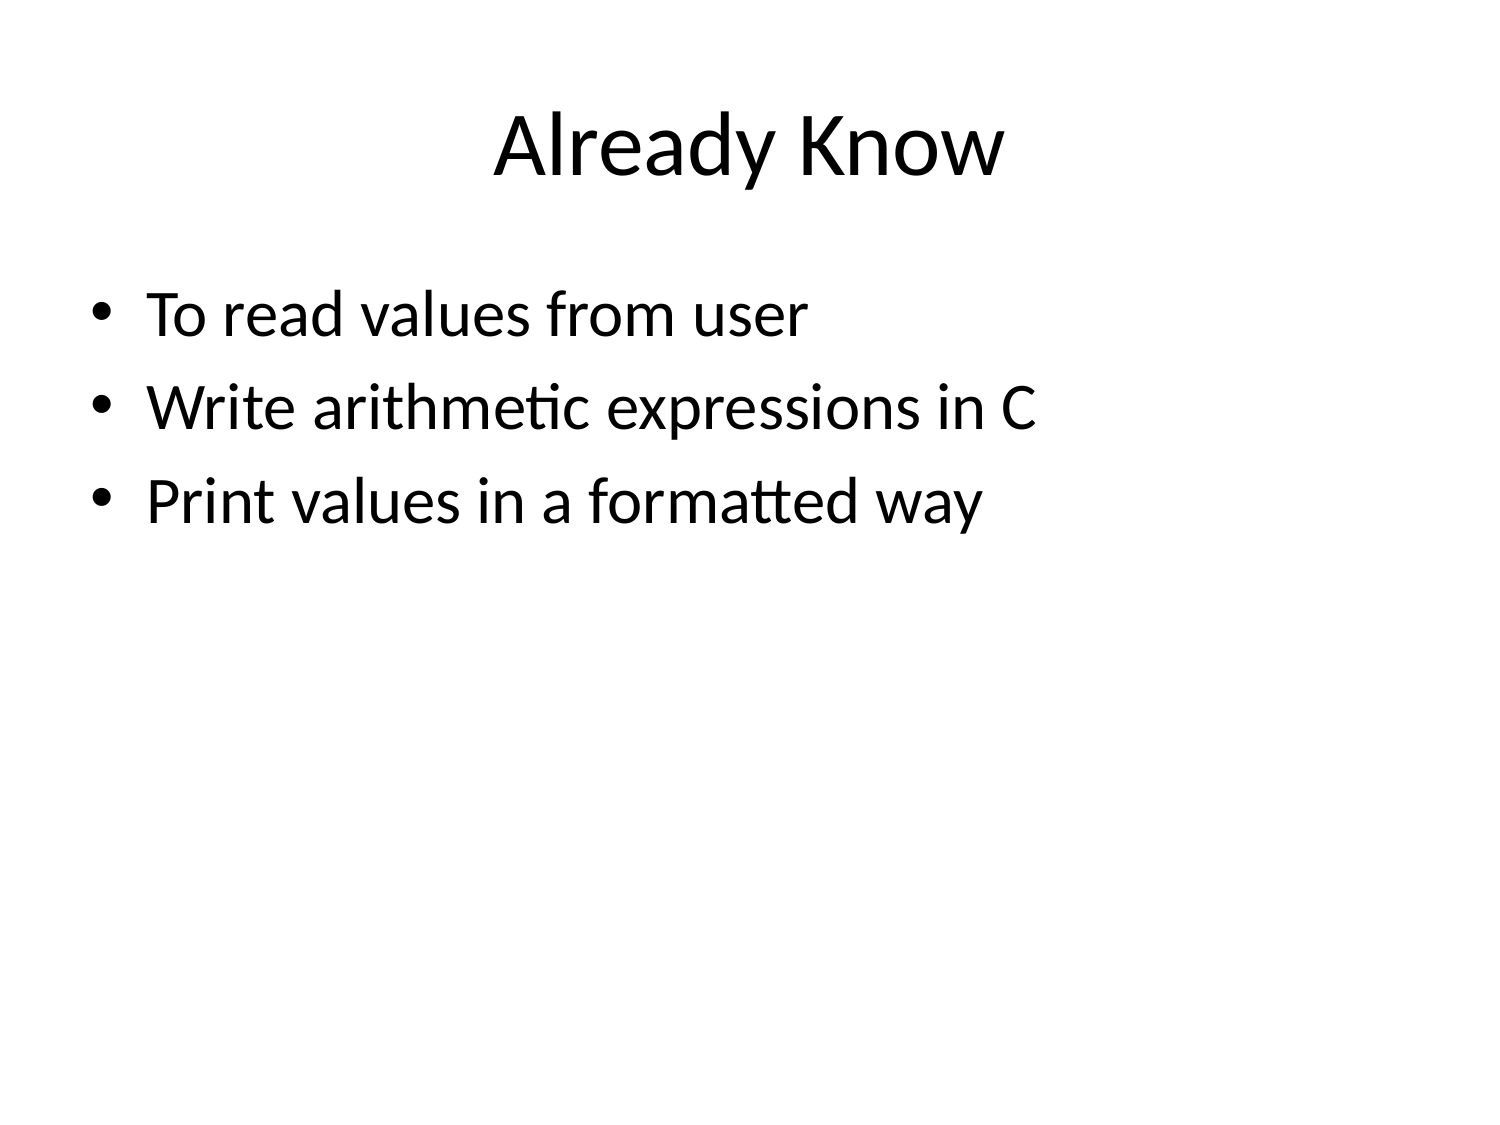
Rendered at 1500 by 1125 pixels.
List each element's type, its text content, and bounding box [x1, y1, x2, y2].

title Already Know [75, 45, 1425, 233]
list To read values from user Write arithmetic expressions in C Print values in a formatted way [75, 262, 1425, 1005]
